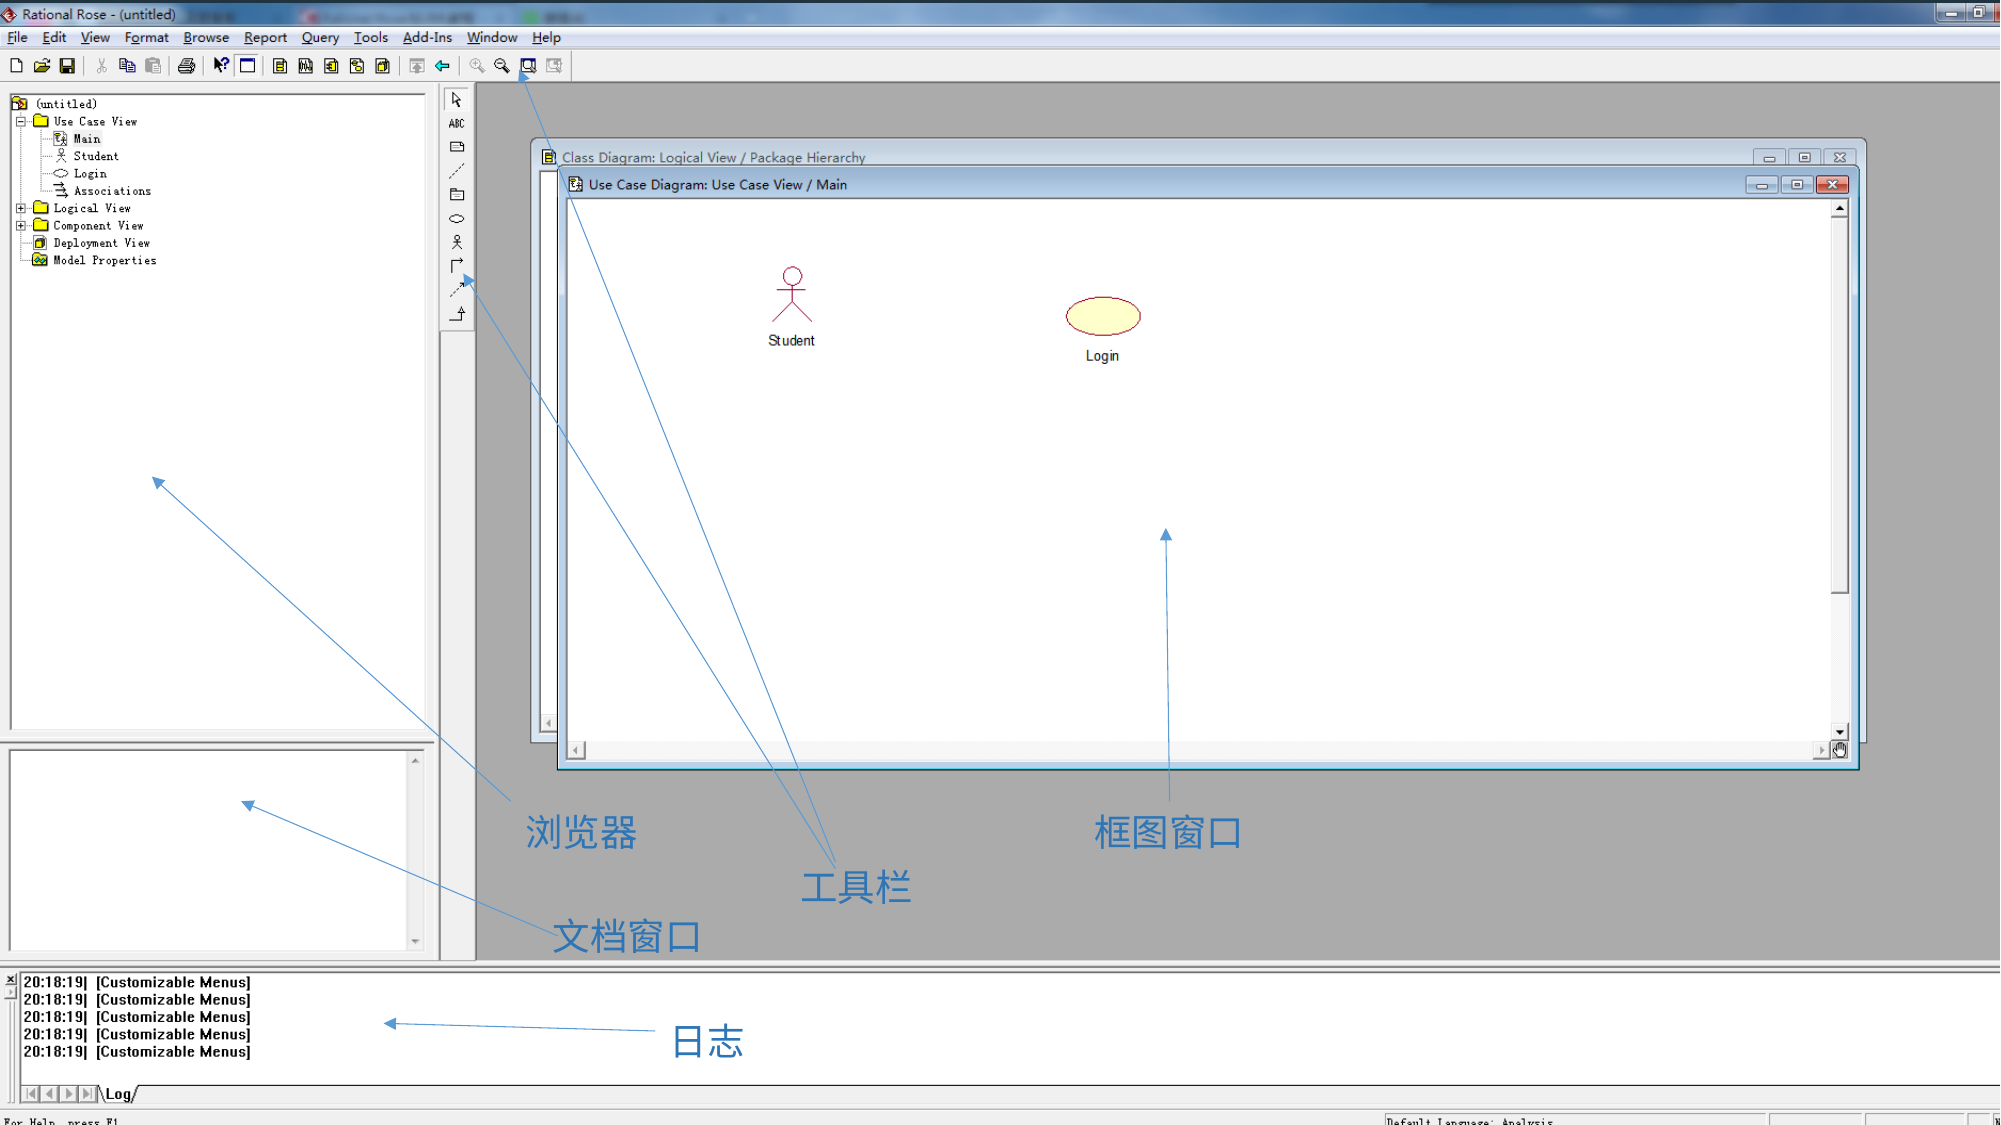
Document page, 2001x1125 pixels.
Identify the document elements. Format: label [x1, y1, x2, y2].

text_box [383, 1023, 656, 1032]
picture [0, 3, 2000, 1125]
text_box [519, 69, 836, 862]
text_box [463, 273, 836, 869]
text_box [151, 476, 463, 802]
text_box [241, 801, 559, 937]
text_box [1165, 527, 1170, 802]
